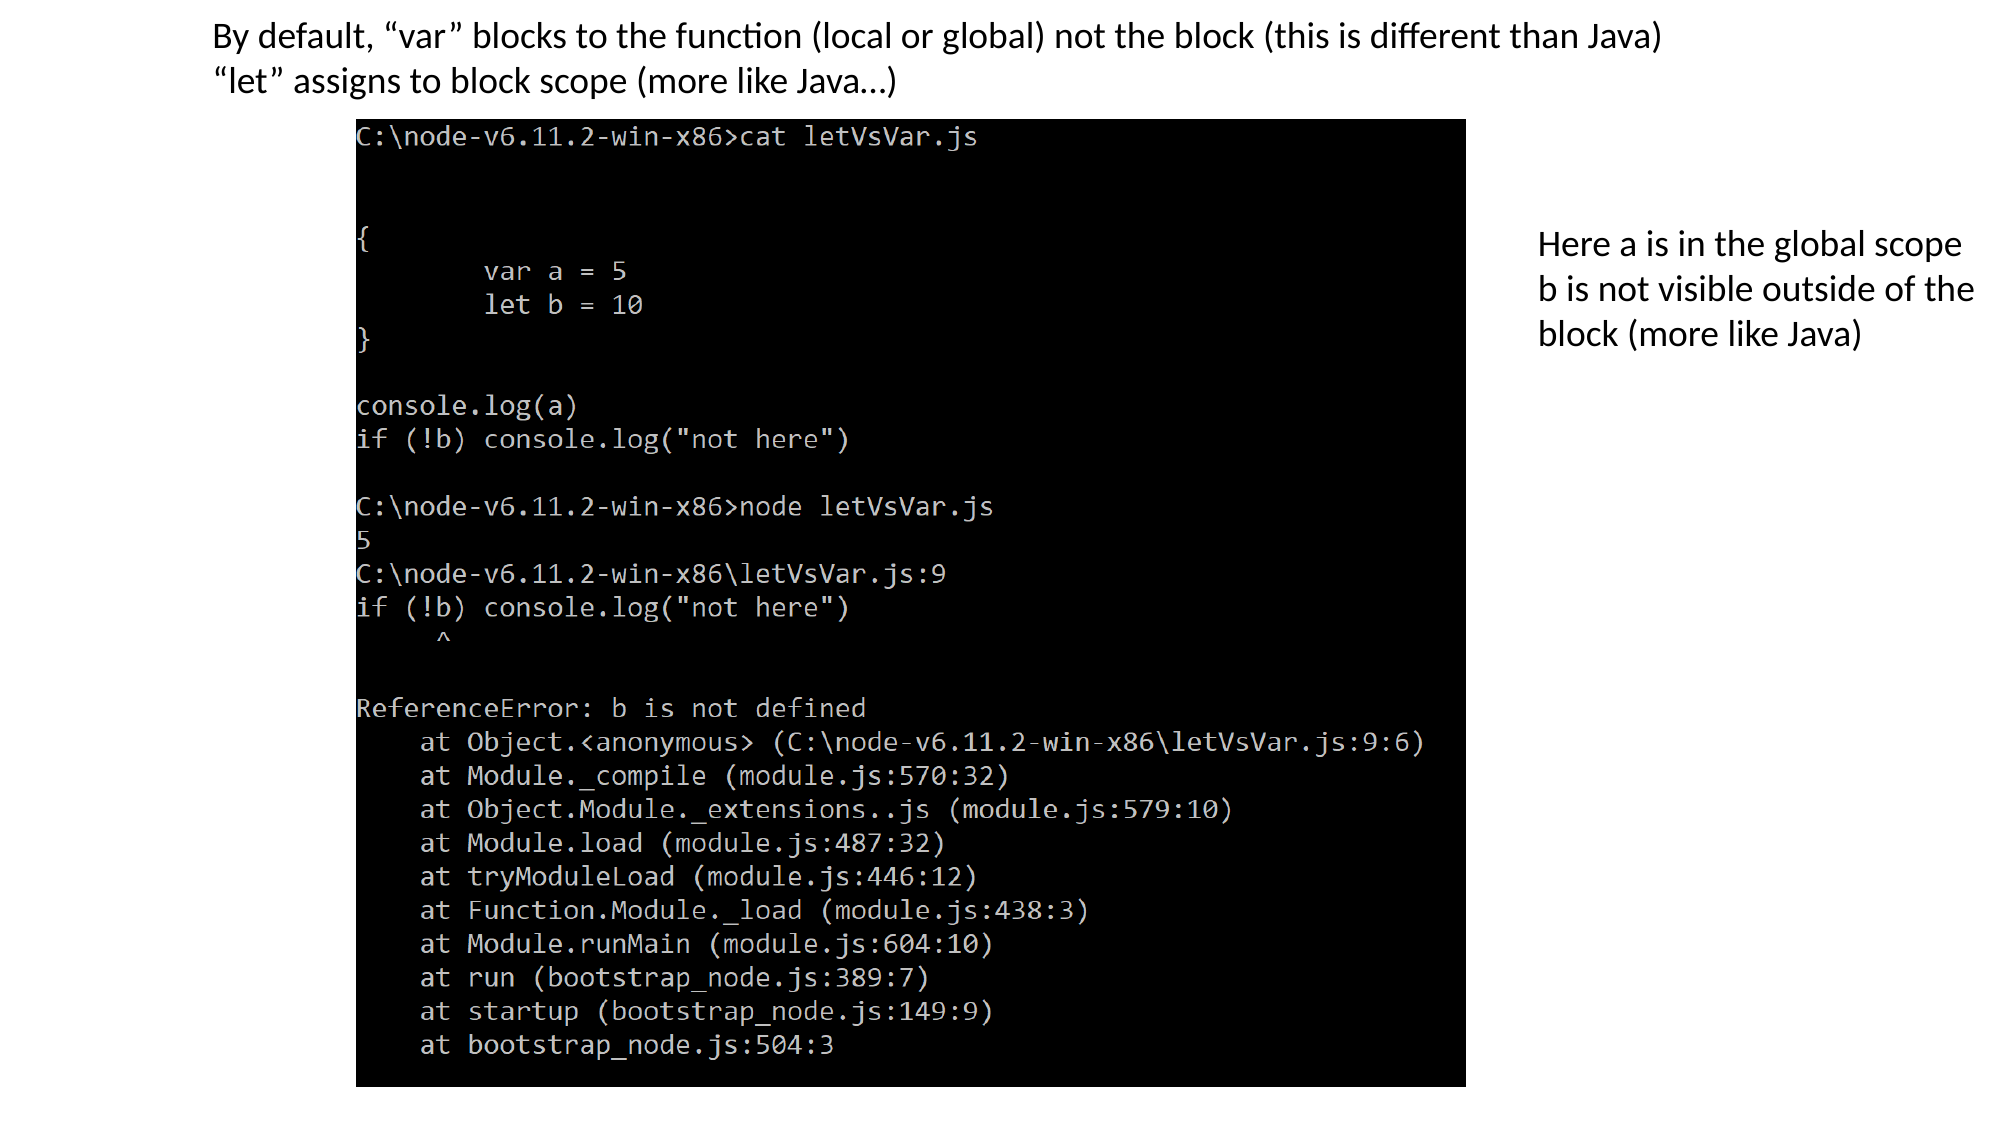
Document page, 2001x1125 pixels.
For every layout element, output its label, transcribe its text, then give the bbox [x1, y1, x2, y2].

text_box By default, “var” blocks to the function (local or global) not the block (this is different than Java) “let” assigns to block scope (more like Java…) [197, 3, 1680, 108]
picture [356, 119, 1466, 1087]
text_box Here a is in the global scope b is not visible outside of the block (more like Java) [1523, 212, 1991, 362]
